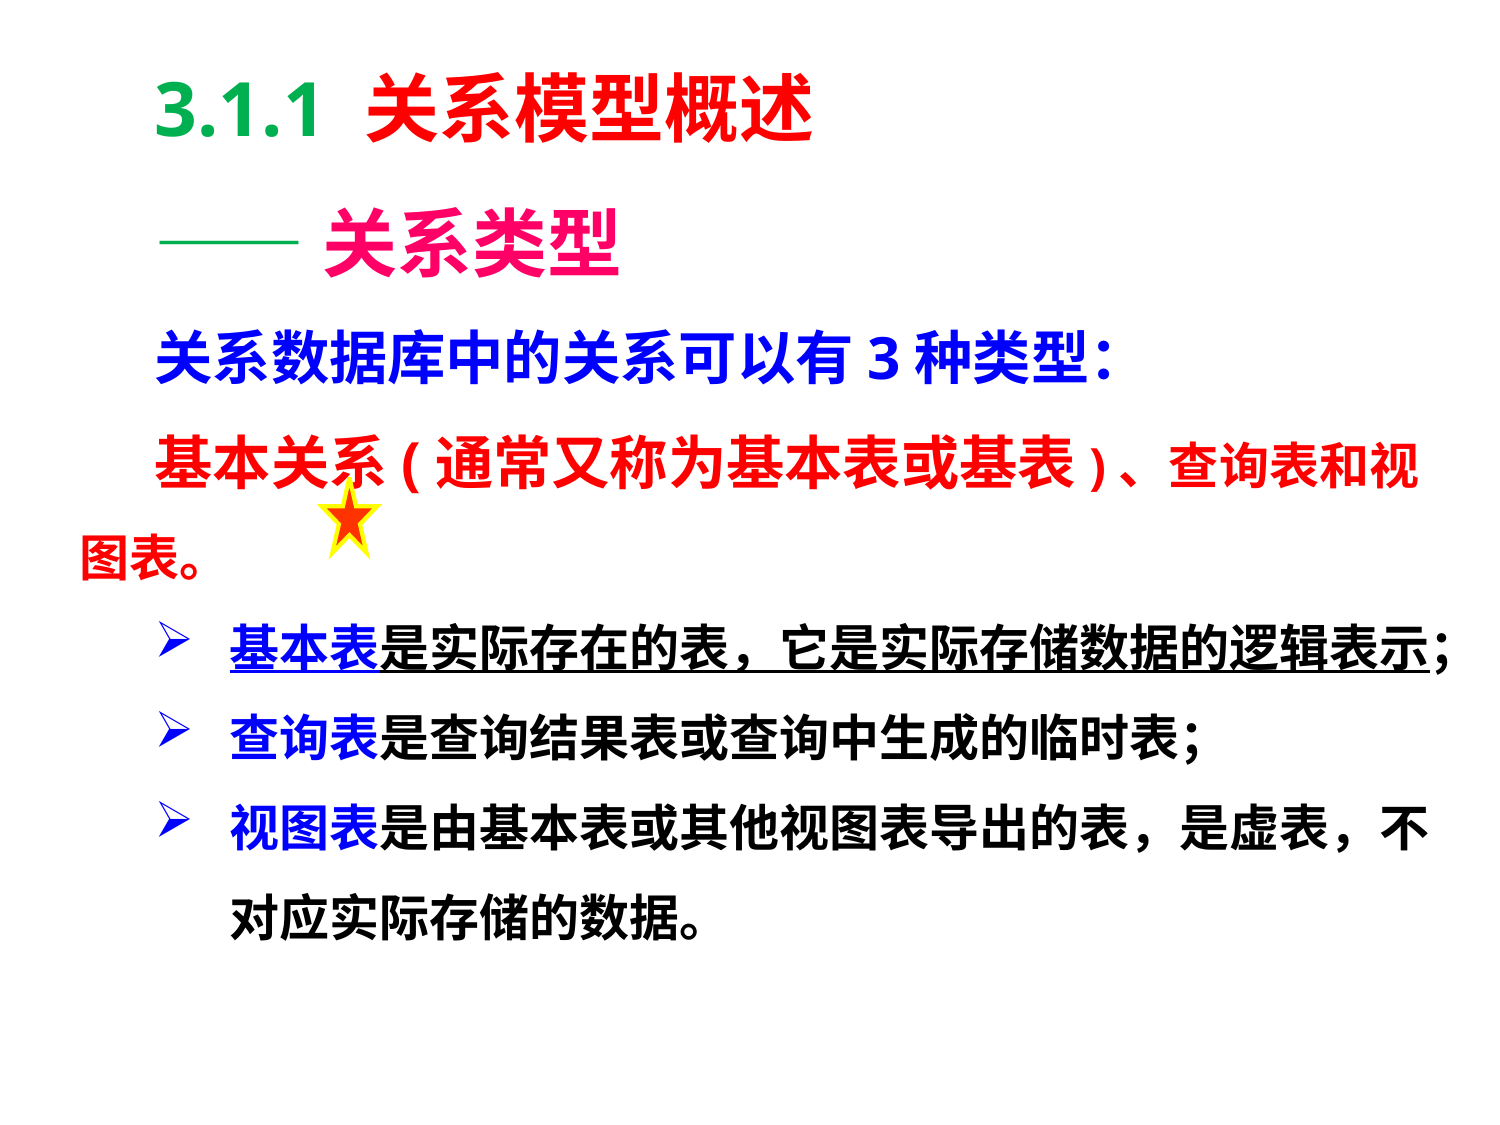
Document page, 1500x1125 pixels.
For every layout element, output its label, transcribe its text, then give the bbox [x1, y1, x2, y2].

text_box 3.1.1 关系模型概述 ——关系类型 关系数据库中的关系可以有3种类型： 基本关系(通常又称为基本表或基表)、查询表和视图表。 基本表是实际存在的表，它是实际存储数据的逻辑表示； 查询表是查询结果表或查询中生成的临时表； 视图表是由基本表或其他视图表导出的表，是虚表，不对应实际存储的数据。 [64, 8, 1462, 1074]
text_box [321, 477, 378, 553]
